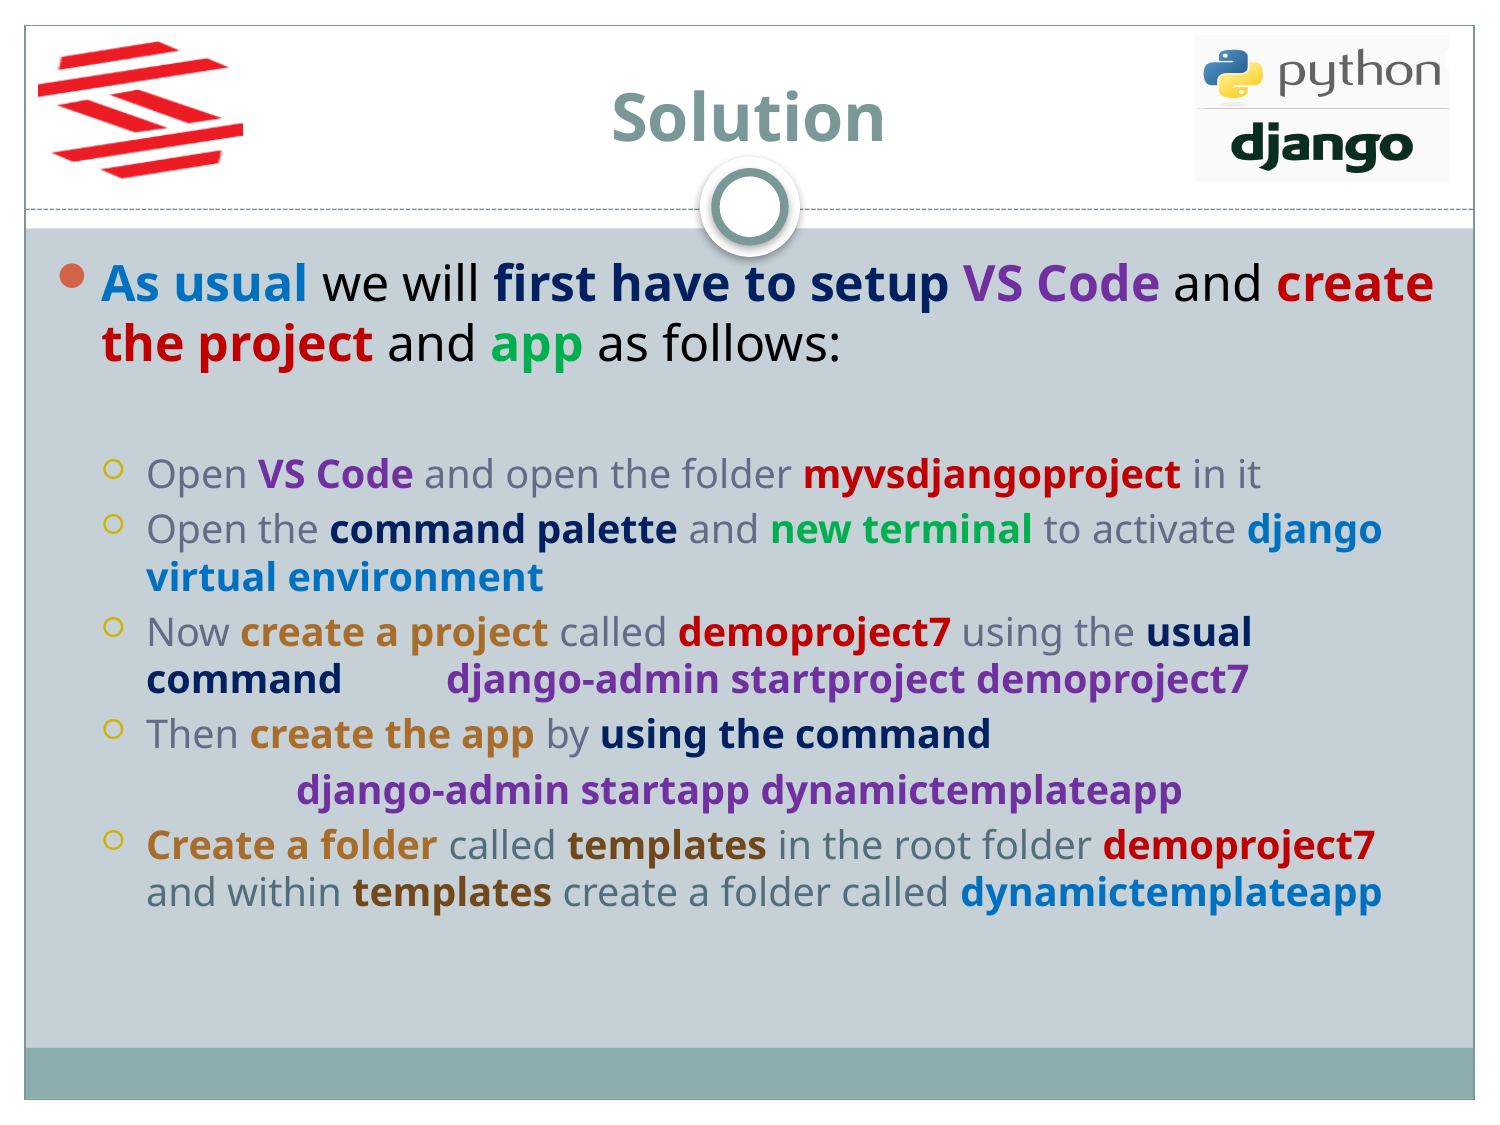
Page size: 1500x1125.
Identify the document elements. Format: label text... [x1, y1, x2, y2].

title Solution [237, 37, 1190, 162]
picture [37, 40, 243, 185]
picture [1195, 34, 1449, 183]
list As usual we will first have to setup VS Code and create the project and app as follows: Open VS Code and open the folder myvsdjangoproject in it Open the command palette and new terminal to activate django virtual environment Now create a project called demoproject7 using the usual command django-admin startproject demoproject7 Then create the app by using the command django-admin startapp dynamictemplateapp Create a folder called templates in the root folder demoproject7 and within templates create a folder called dynamictemplateapp [41, 243, 1471, 1125]
